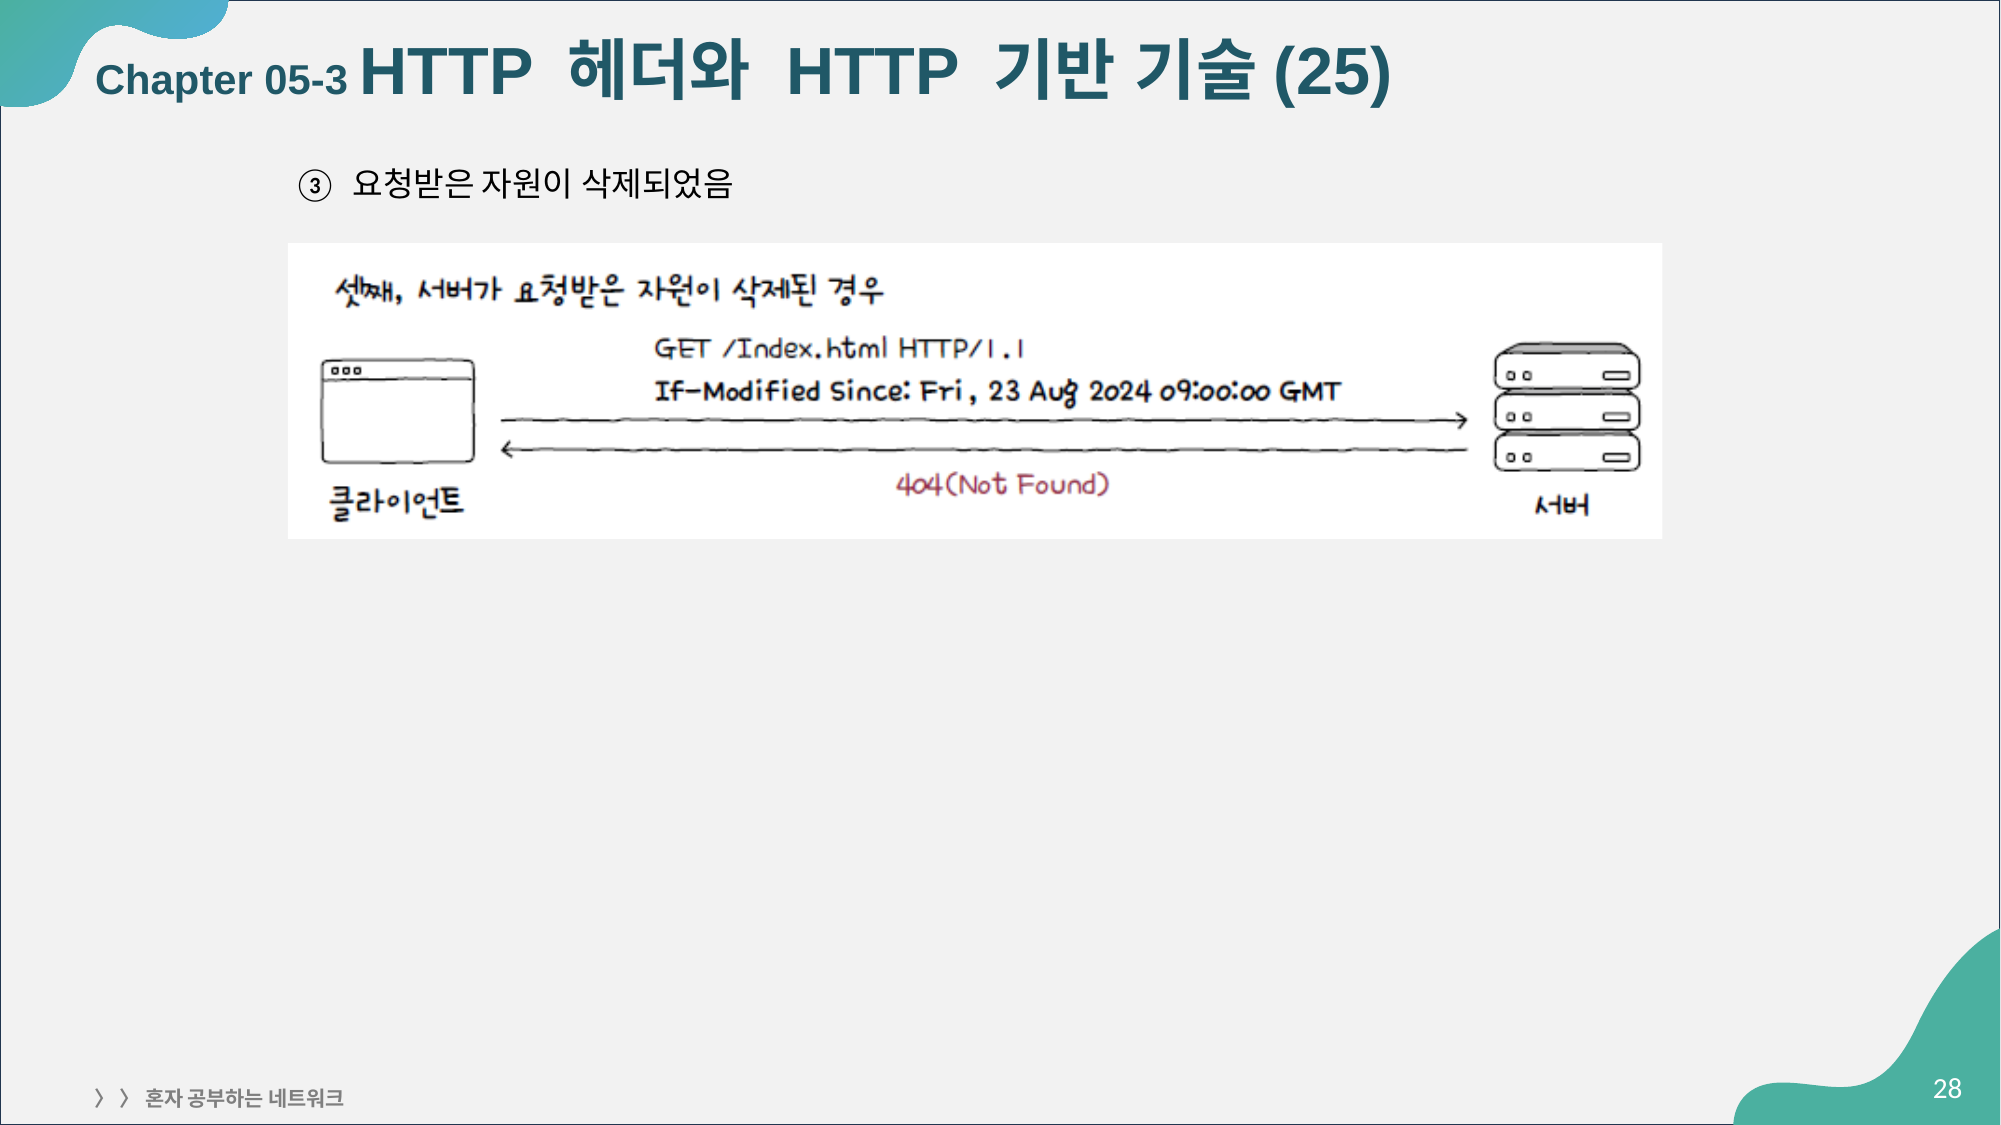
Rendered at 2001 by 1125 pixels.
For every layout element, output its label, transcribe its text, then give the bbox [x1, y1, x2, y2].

title Chapter 05-3 HTTP 헤더와 HTTP 기반 기술(25) [79, 17, 1931, 128]
picture [287, 243, 1663, 540]
footer 〉 〉 혼자 공부하는 네트워크 [79, 1078, 755, 1114]
text_box ③ 요청받은 자원이 삭제되었음 [278, 155, 1280, 211]
slide_number ‹#› [1917, 1061, 1984, 1122]
